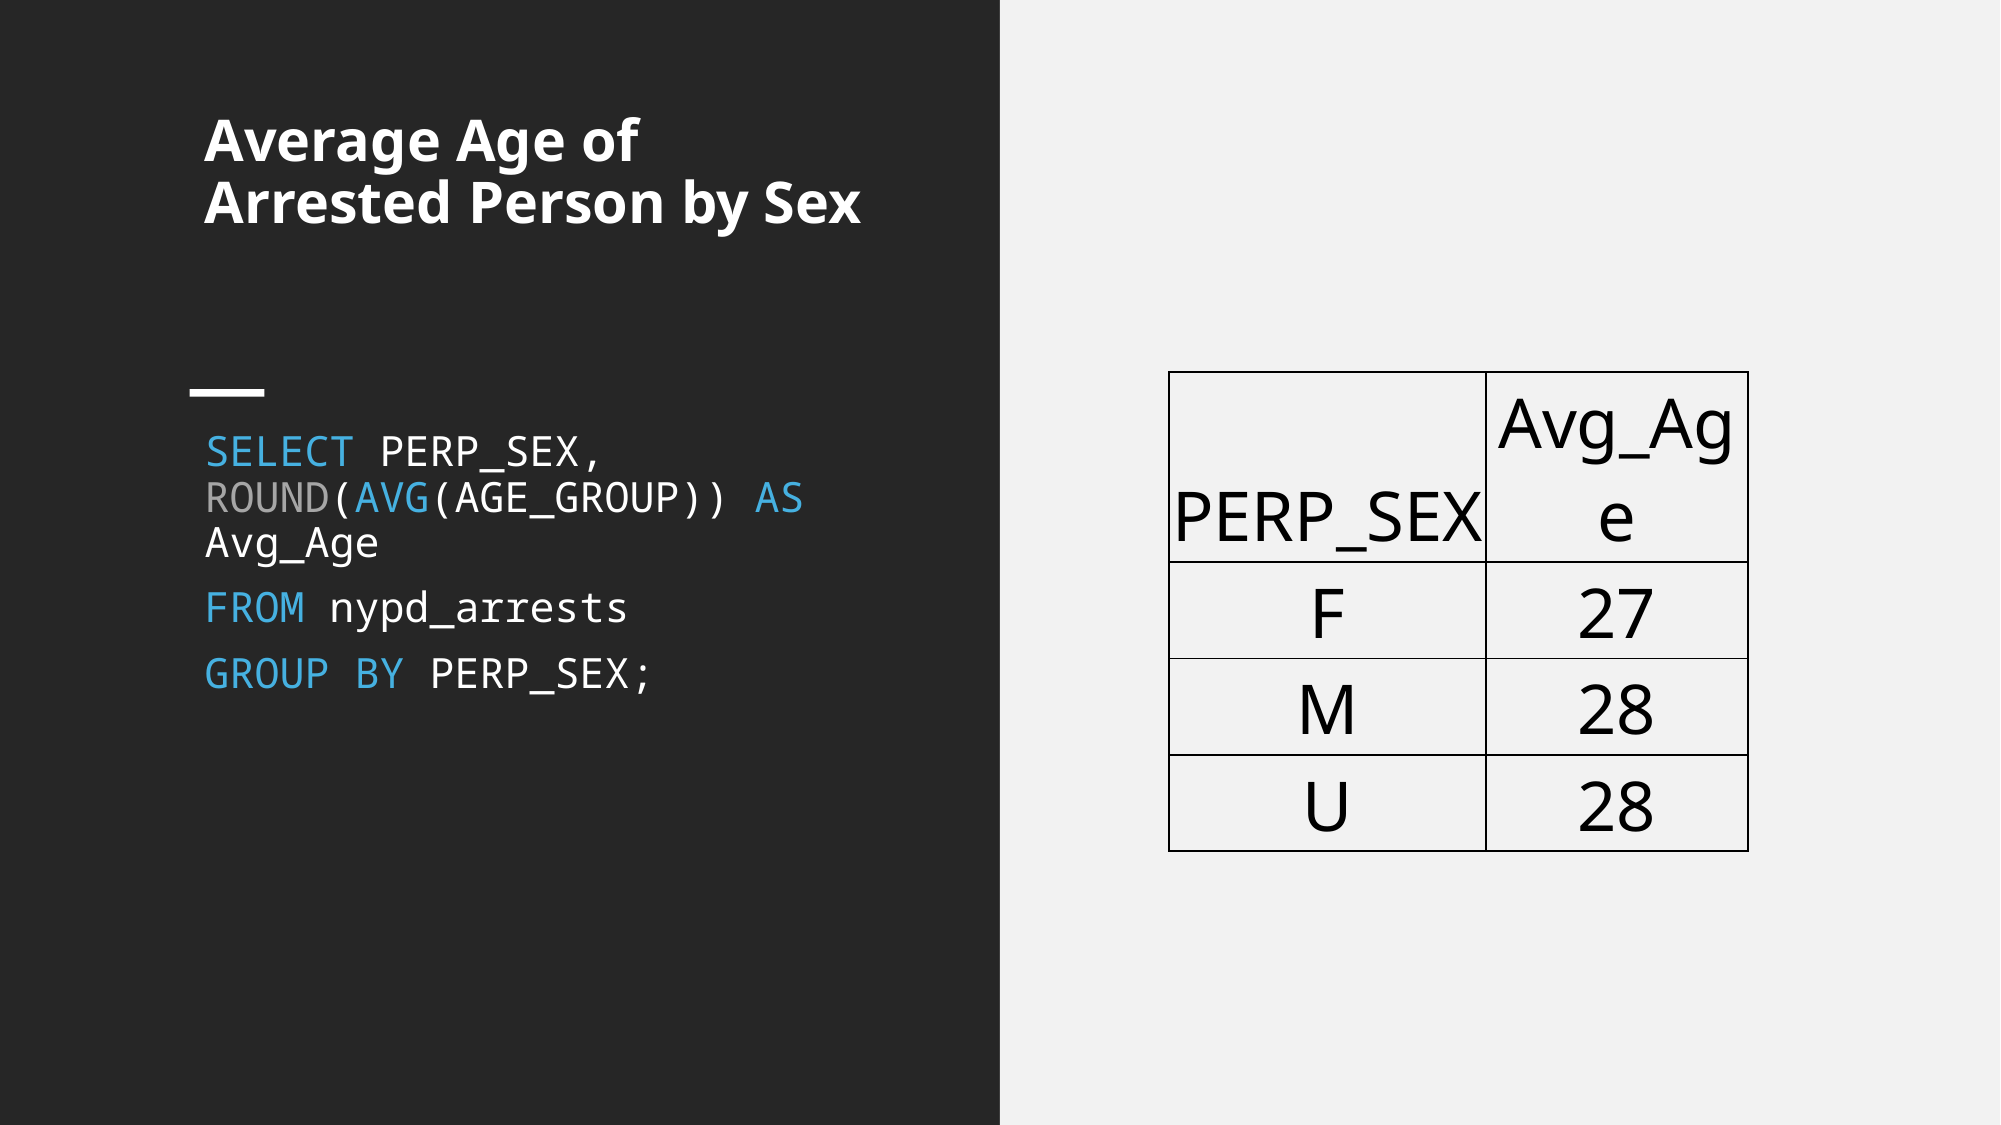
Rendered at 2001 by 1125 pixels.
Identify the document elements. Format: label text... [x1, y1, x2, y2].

table_cell 28 [1487, 756, 1747, 850]
table_header Avg_Age [1487, 373, 1747, 561]
title Average Age of Arrested Person by Sex [189, 104, 897, 372]
text_box [998, 0, 2000, 1125]
table_cell M [1170, 659, 1485, 754]
list SELECT PERP_SEX, ROUND(AVG(AGE_GROUP)) AS Avg_Age FROM nypd_arrests GROUP BY PERP_SEX; [189, 423, 893, 1020]
table_header PERP_SEX [1170, 373, 1485, 561]
text_box [0, 0, 998, 1125]
table_cell 28 [1487, 659, 1747, 754]
text_box [188, 388, 266, 398]
table_cell F [1170, 563, 1485, 658]
table_cell 27 [1487, 563, 1747, 658]
table_cell U [1170, 756, 1485, 850]
